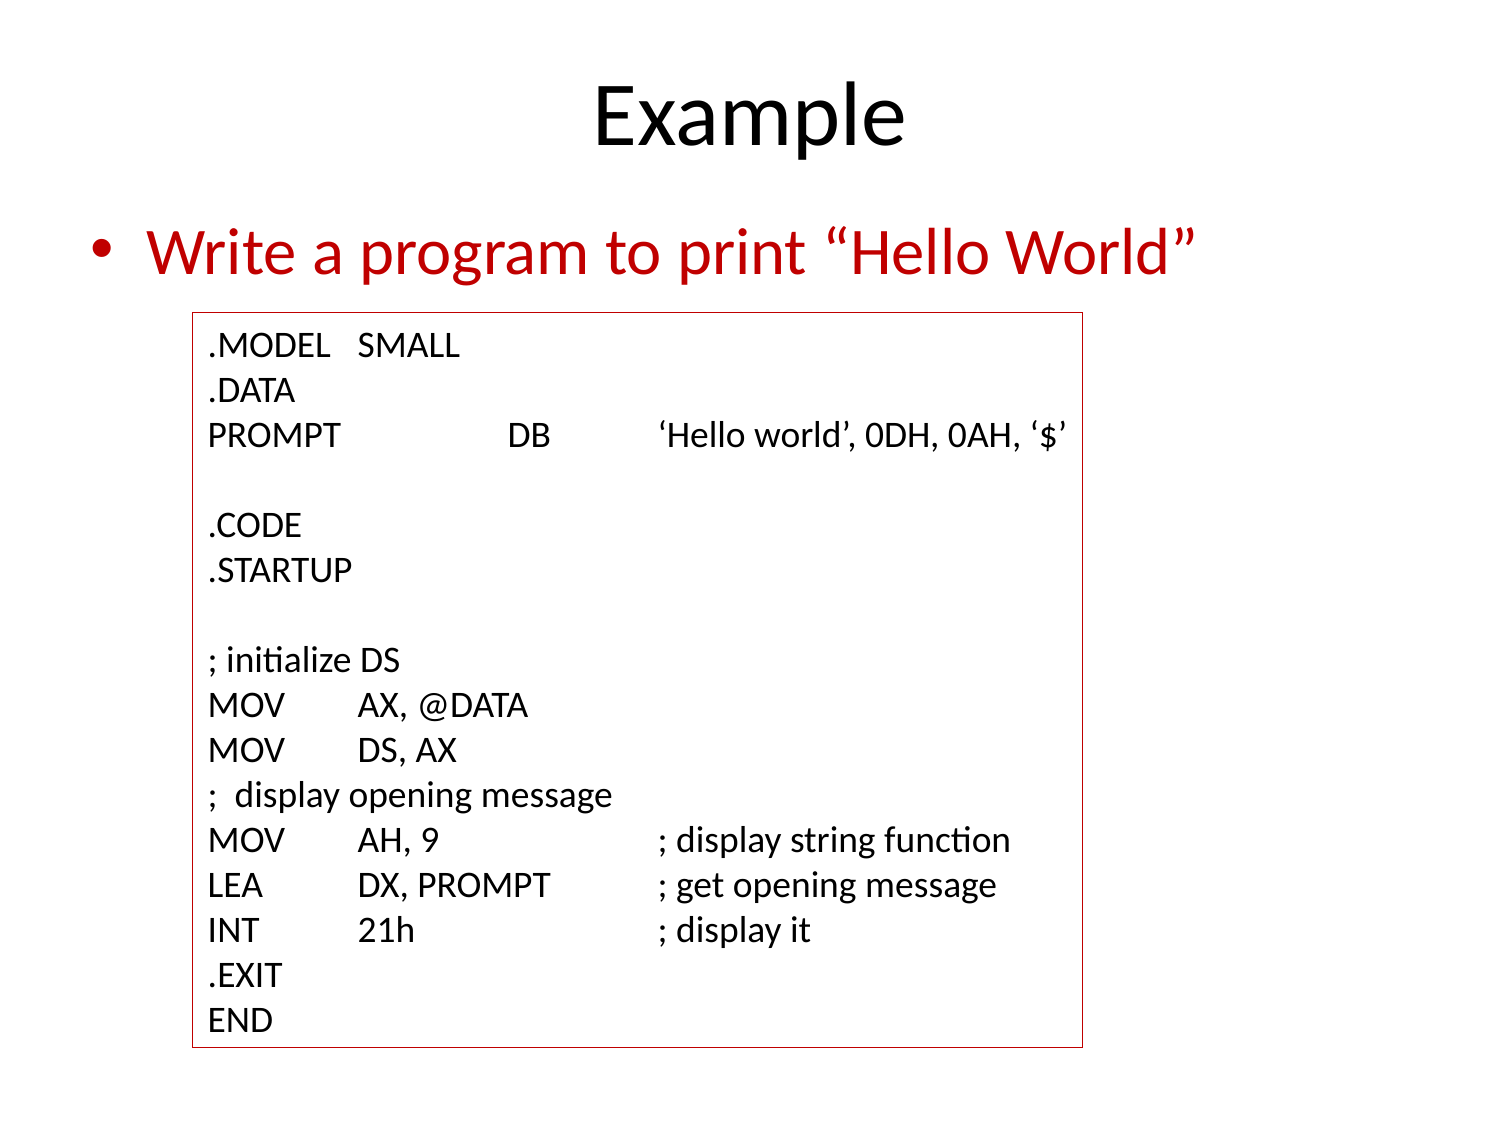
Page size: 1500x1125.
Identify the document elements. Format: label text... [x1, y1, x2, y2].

text_box .MODEL SMALL .DATA PROMPT DB ‘Hello world’, 0DH, 0AH, ‘$’ .CODE .STARTUP ; initialize DS MOV AX, @DATA MOV DS, AX ; display opening message MOV AH, 9 ; display string function LEA DX, PROMPT ; get opening message INT 21h ; display it .EXIT END [192, 312, 1083, 1048]
list Write a program to print “Hello World” [75, 200, 1425, 313]
title Example [75, 37, 1425, 180]
